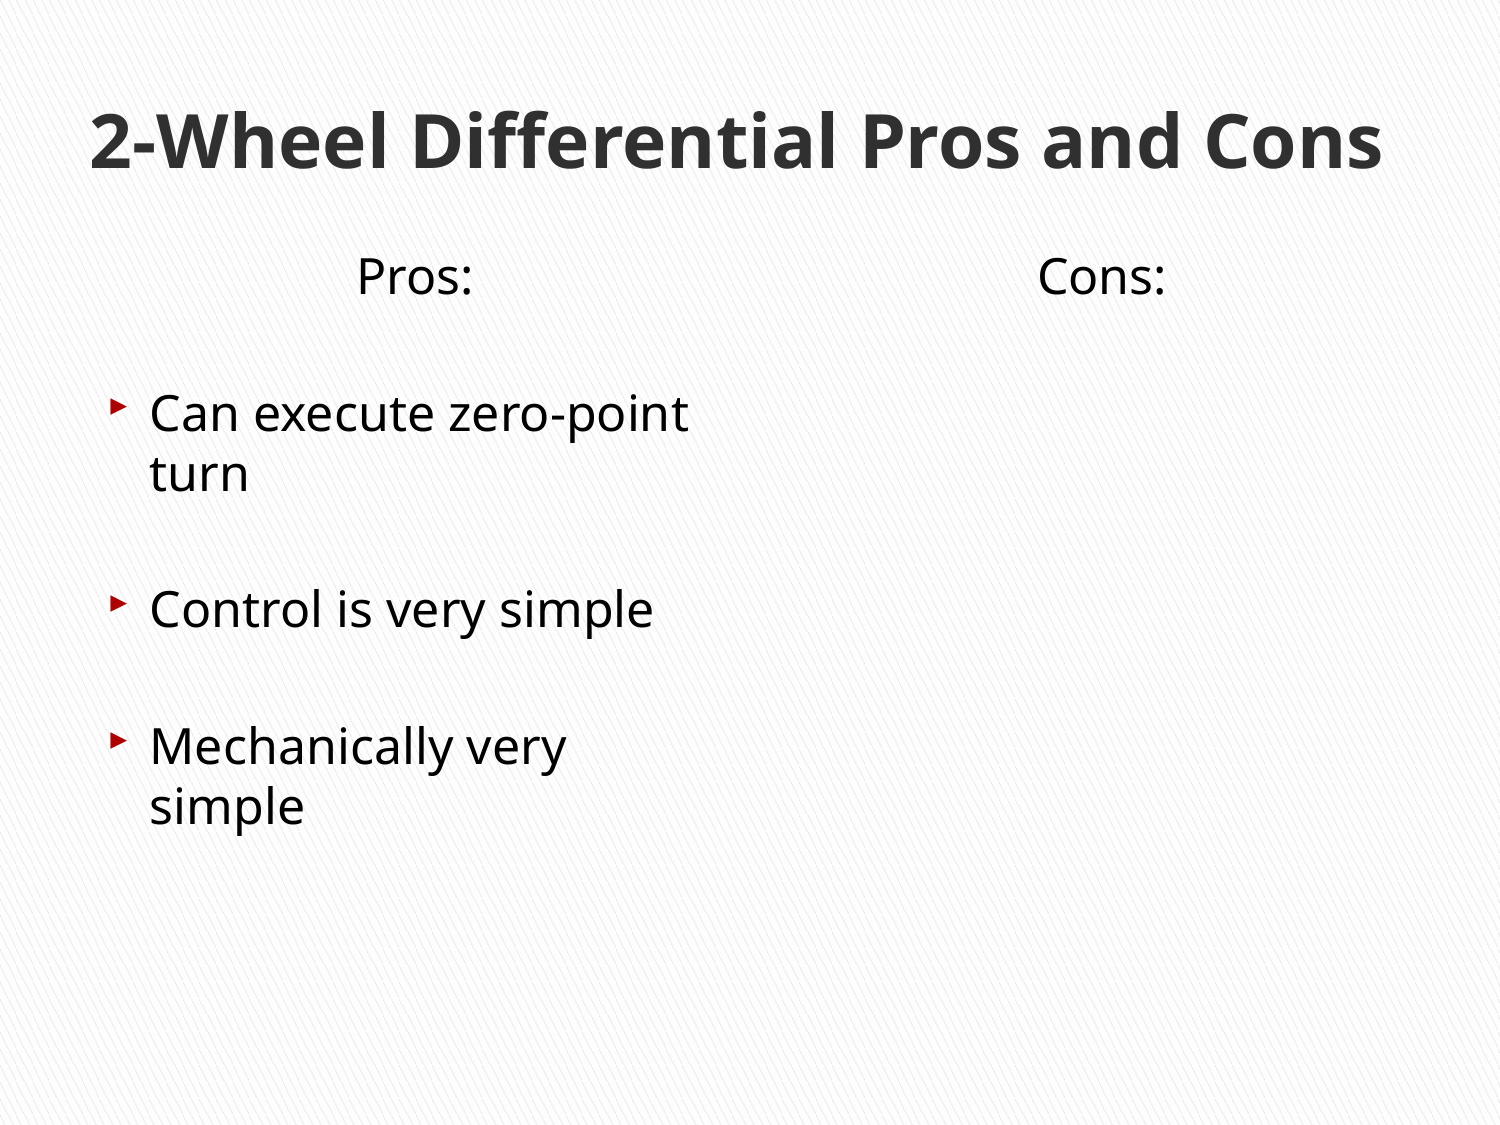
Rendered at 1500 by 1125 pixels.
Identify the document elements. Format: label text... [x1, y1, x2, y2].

list Pros: Can execute zero-point turn Control is very simple Mechanically very simple [75, 236, 738, 884]
title 2-Wheel Differential Pros and Cons [75, 44, 1425, 233]
list Cons: [761, 236, 1425, 1013]
